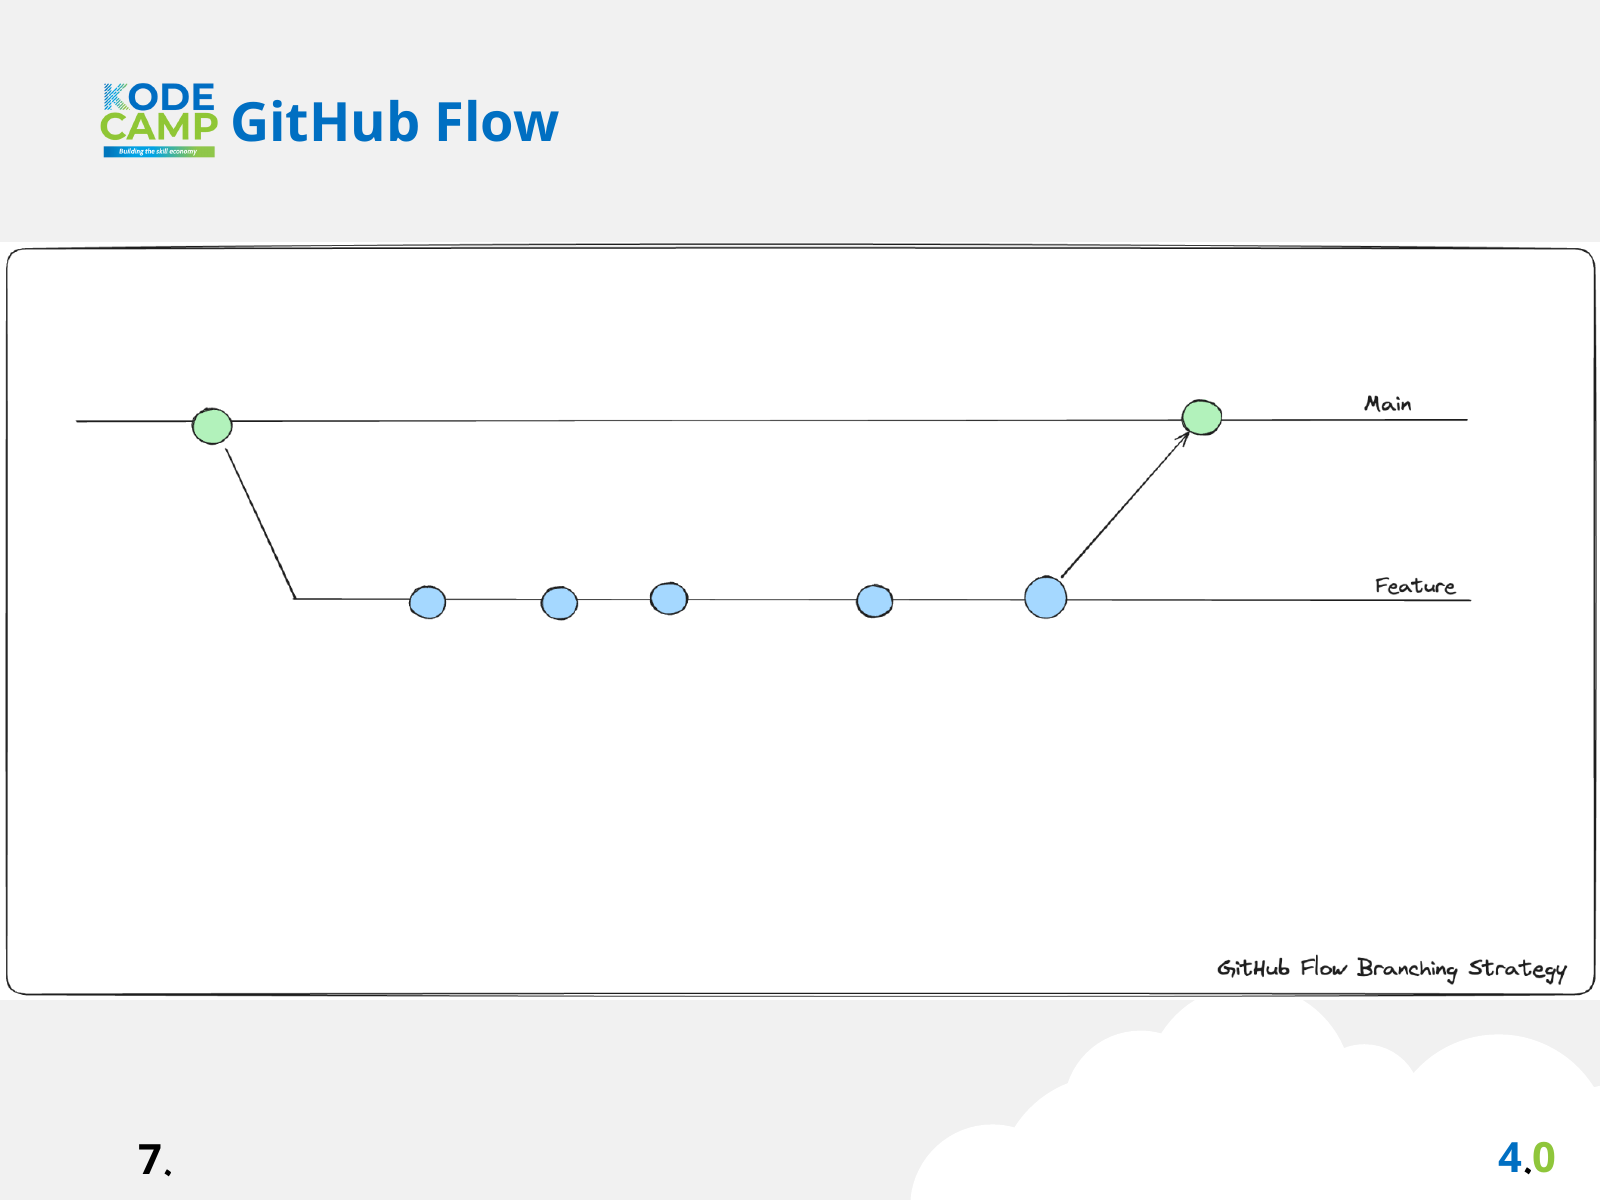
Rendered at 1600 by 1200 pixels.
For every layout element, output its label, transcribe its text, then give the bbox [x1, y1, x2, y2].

picture [0, 241, 1600, 1001]
text_box 7. [136, 1130, 175, 1183]
text_box GitHub Flow [227, 84, 1497, 152]
picture [57, 18, 261, 222]
text_box 4.0 [1496, 1129, 1568, 1182]
